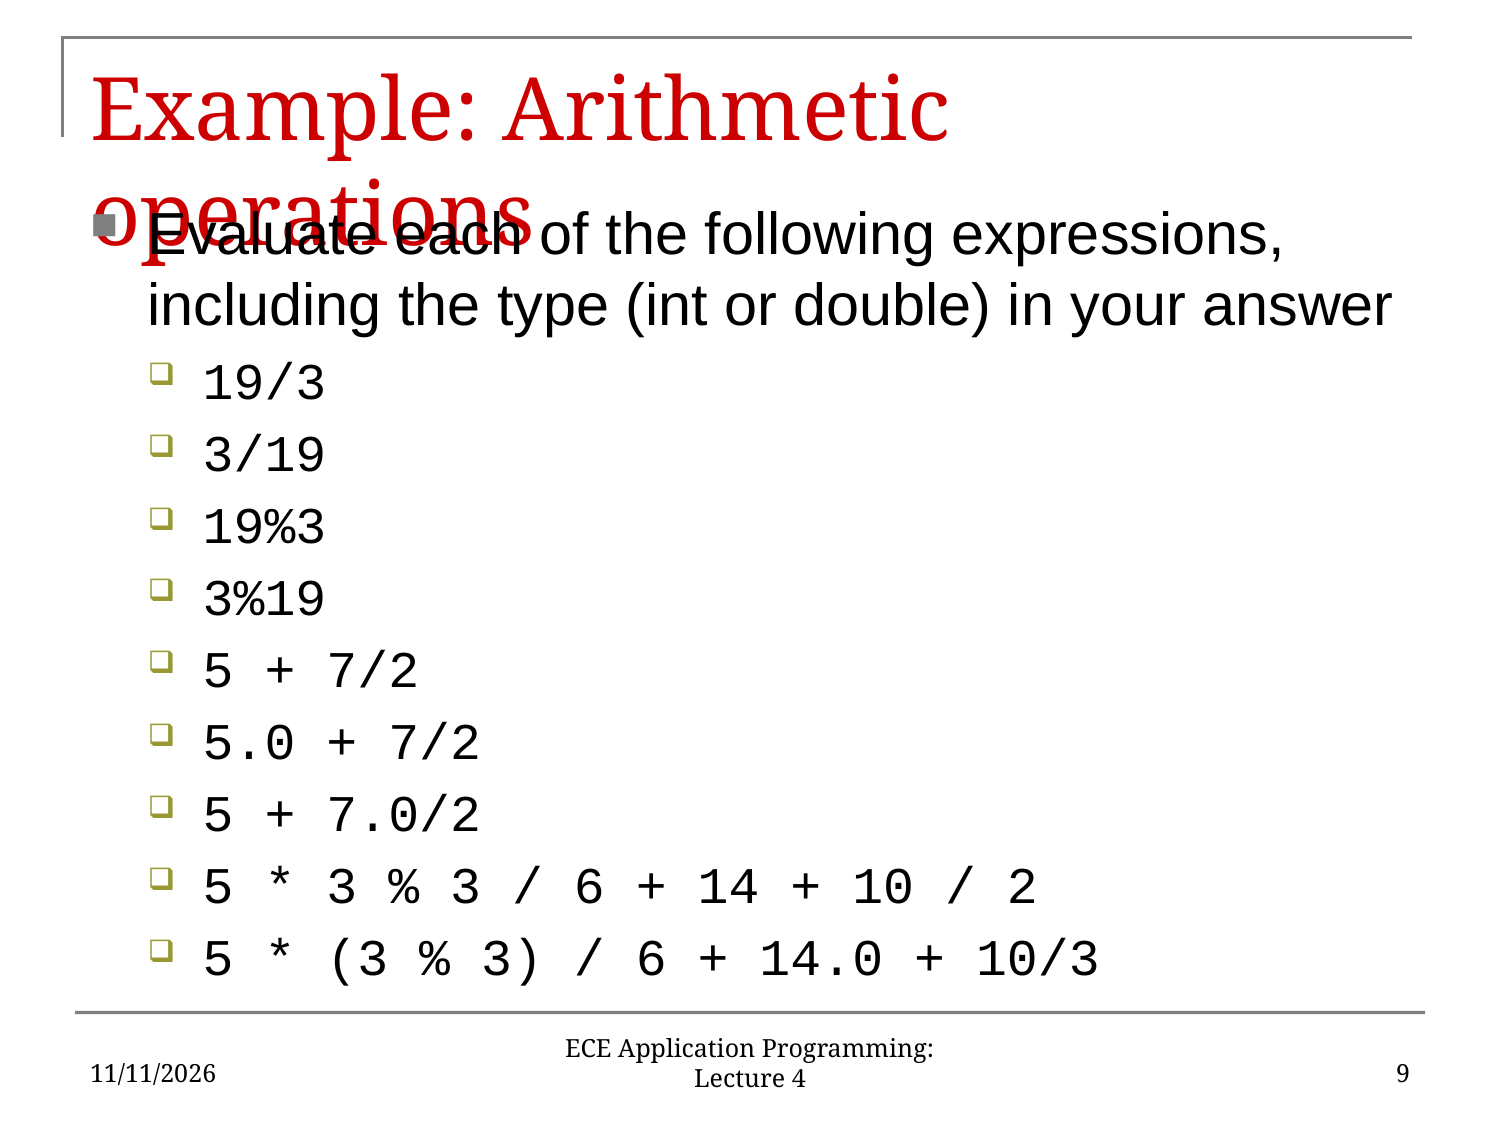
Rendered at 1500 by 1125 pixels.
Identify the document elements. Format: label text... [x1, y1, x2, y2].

list Evaluate each of the following expressions, including the type (int or double) in your answer 19/3 3/19 19%3 3%19 5 + 7/2 5.0 + 7/2 5 + 7.0/2 5 * 3 % 3 / 6 + 14 + 10 / 2 5 * (3 % 3) / 6 + 14.0 + 10/3 [75, 187, 1425, 1006]
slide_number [74, 1023, 426, 1100]
footer ECE Application Programming: Lecture 4 [512, 1024, 988, 1101]
title Example: Arithmetic operations [75, 45, 1425, 163]
slide_number 9 [1074, 1023, 1426, 1100]
